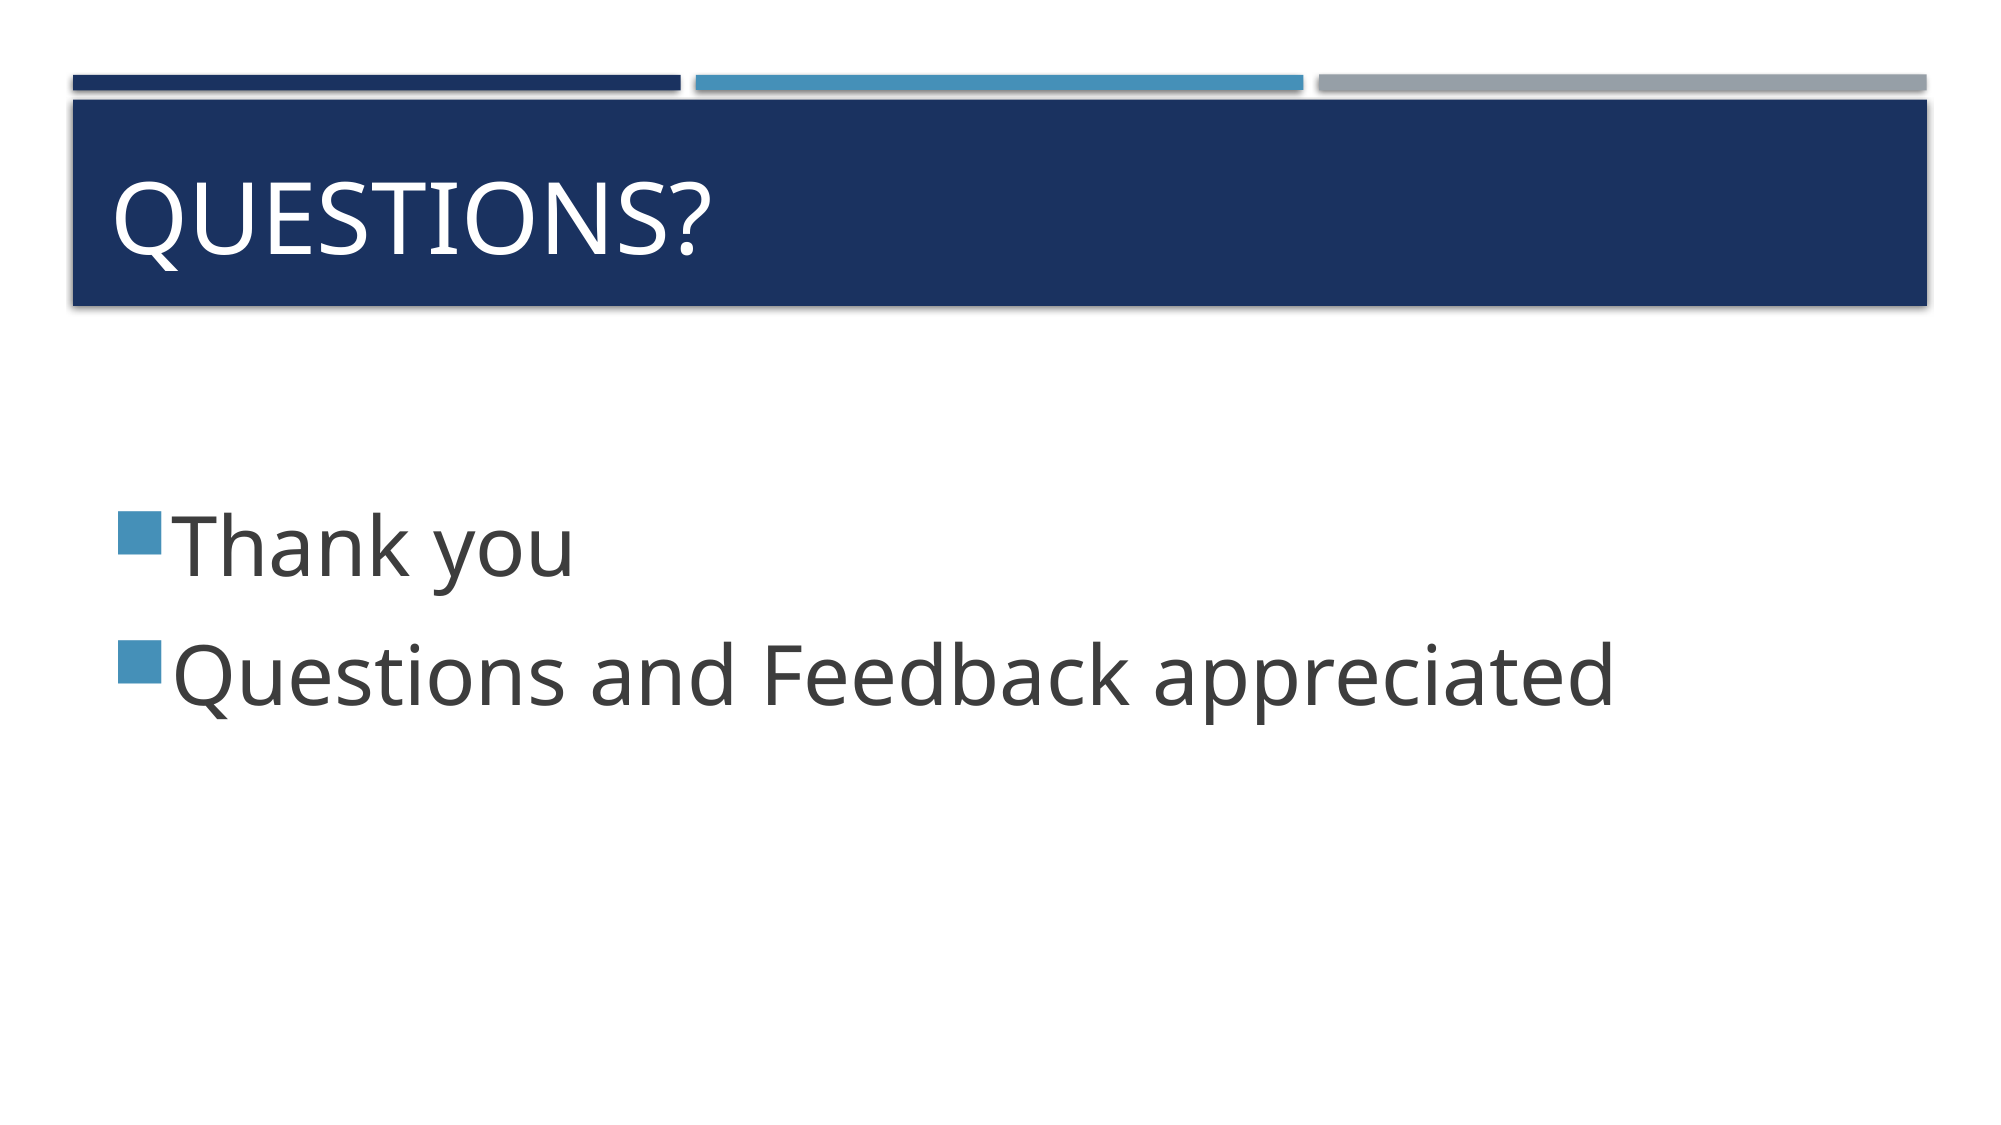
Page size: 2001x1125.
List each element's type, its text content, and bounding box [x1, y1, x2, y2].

list Thank you Questions and Feedback appreciated [95, 357, 1905, 858]
title QUESTIONS? [95, 119, 1905, 282]
